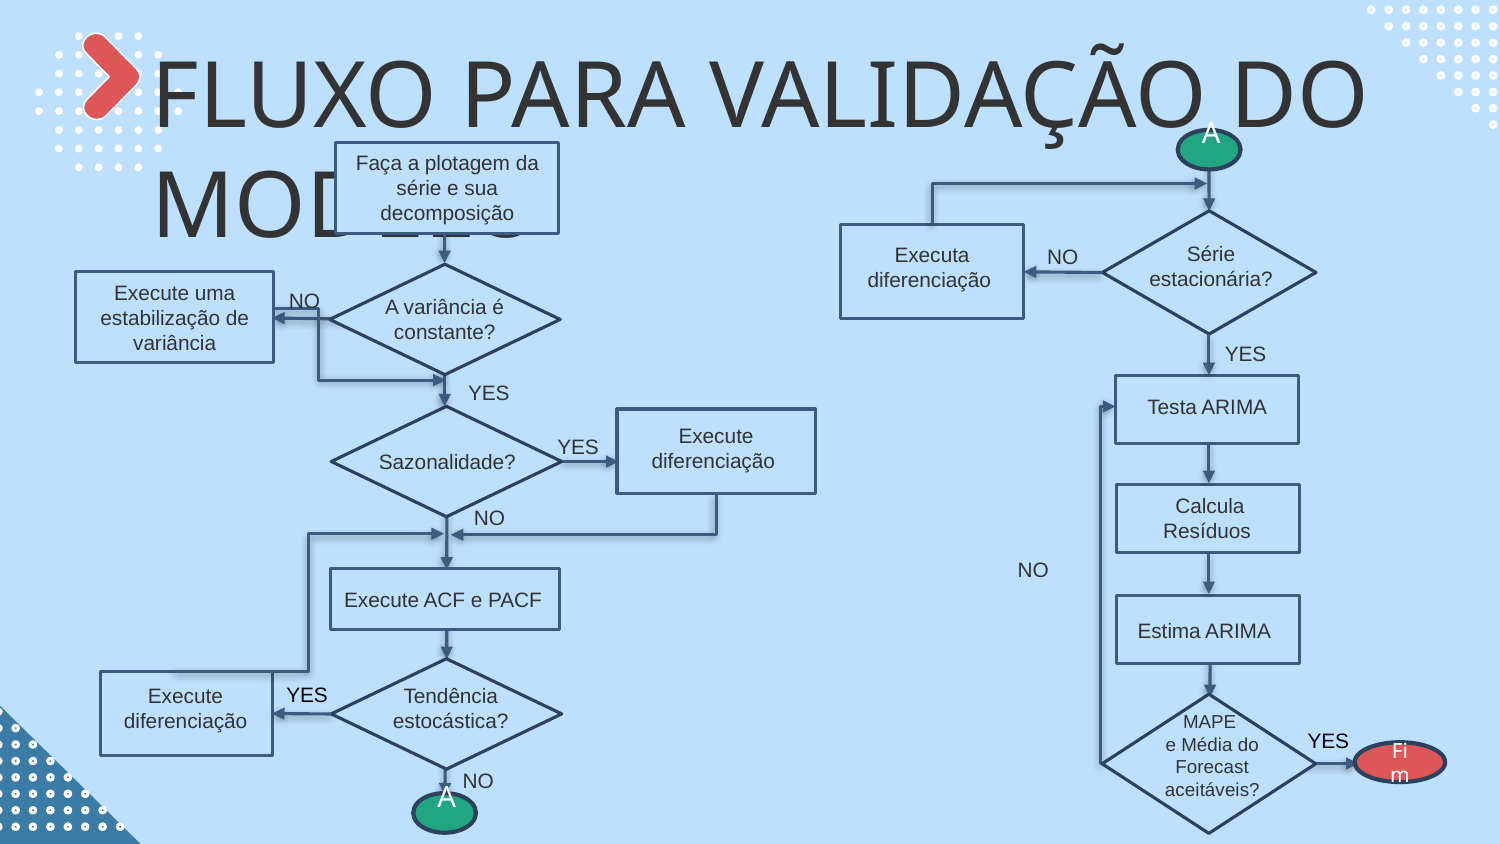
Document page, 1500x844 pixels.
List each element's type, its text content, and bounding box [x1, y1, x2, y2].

text_box FLUXO PARA VALIDAÇÃO DO MODELO [184, 35, 1366, 145]
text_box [840, 129, 1446, 834]
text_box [0, 705, 70, 834]
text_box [35, 32, 182, 171]
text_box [1371, 3, 1493, 132]
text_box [75, 141, 816, 833]
